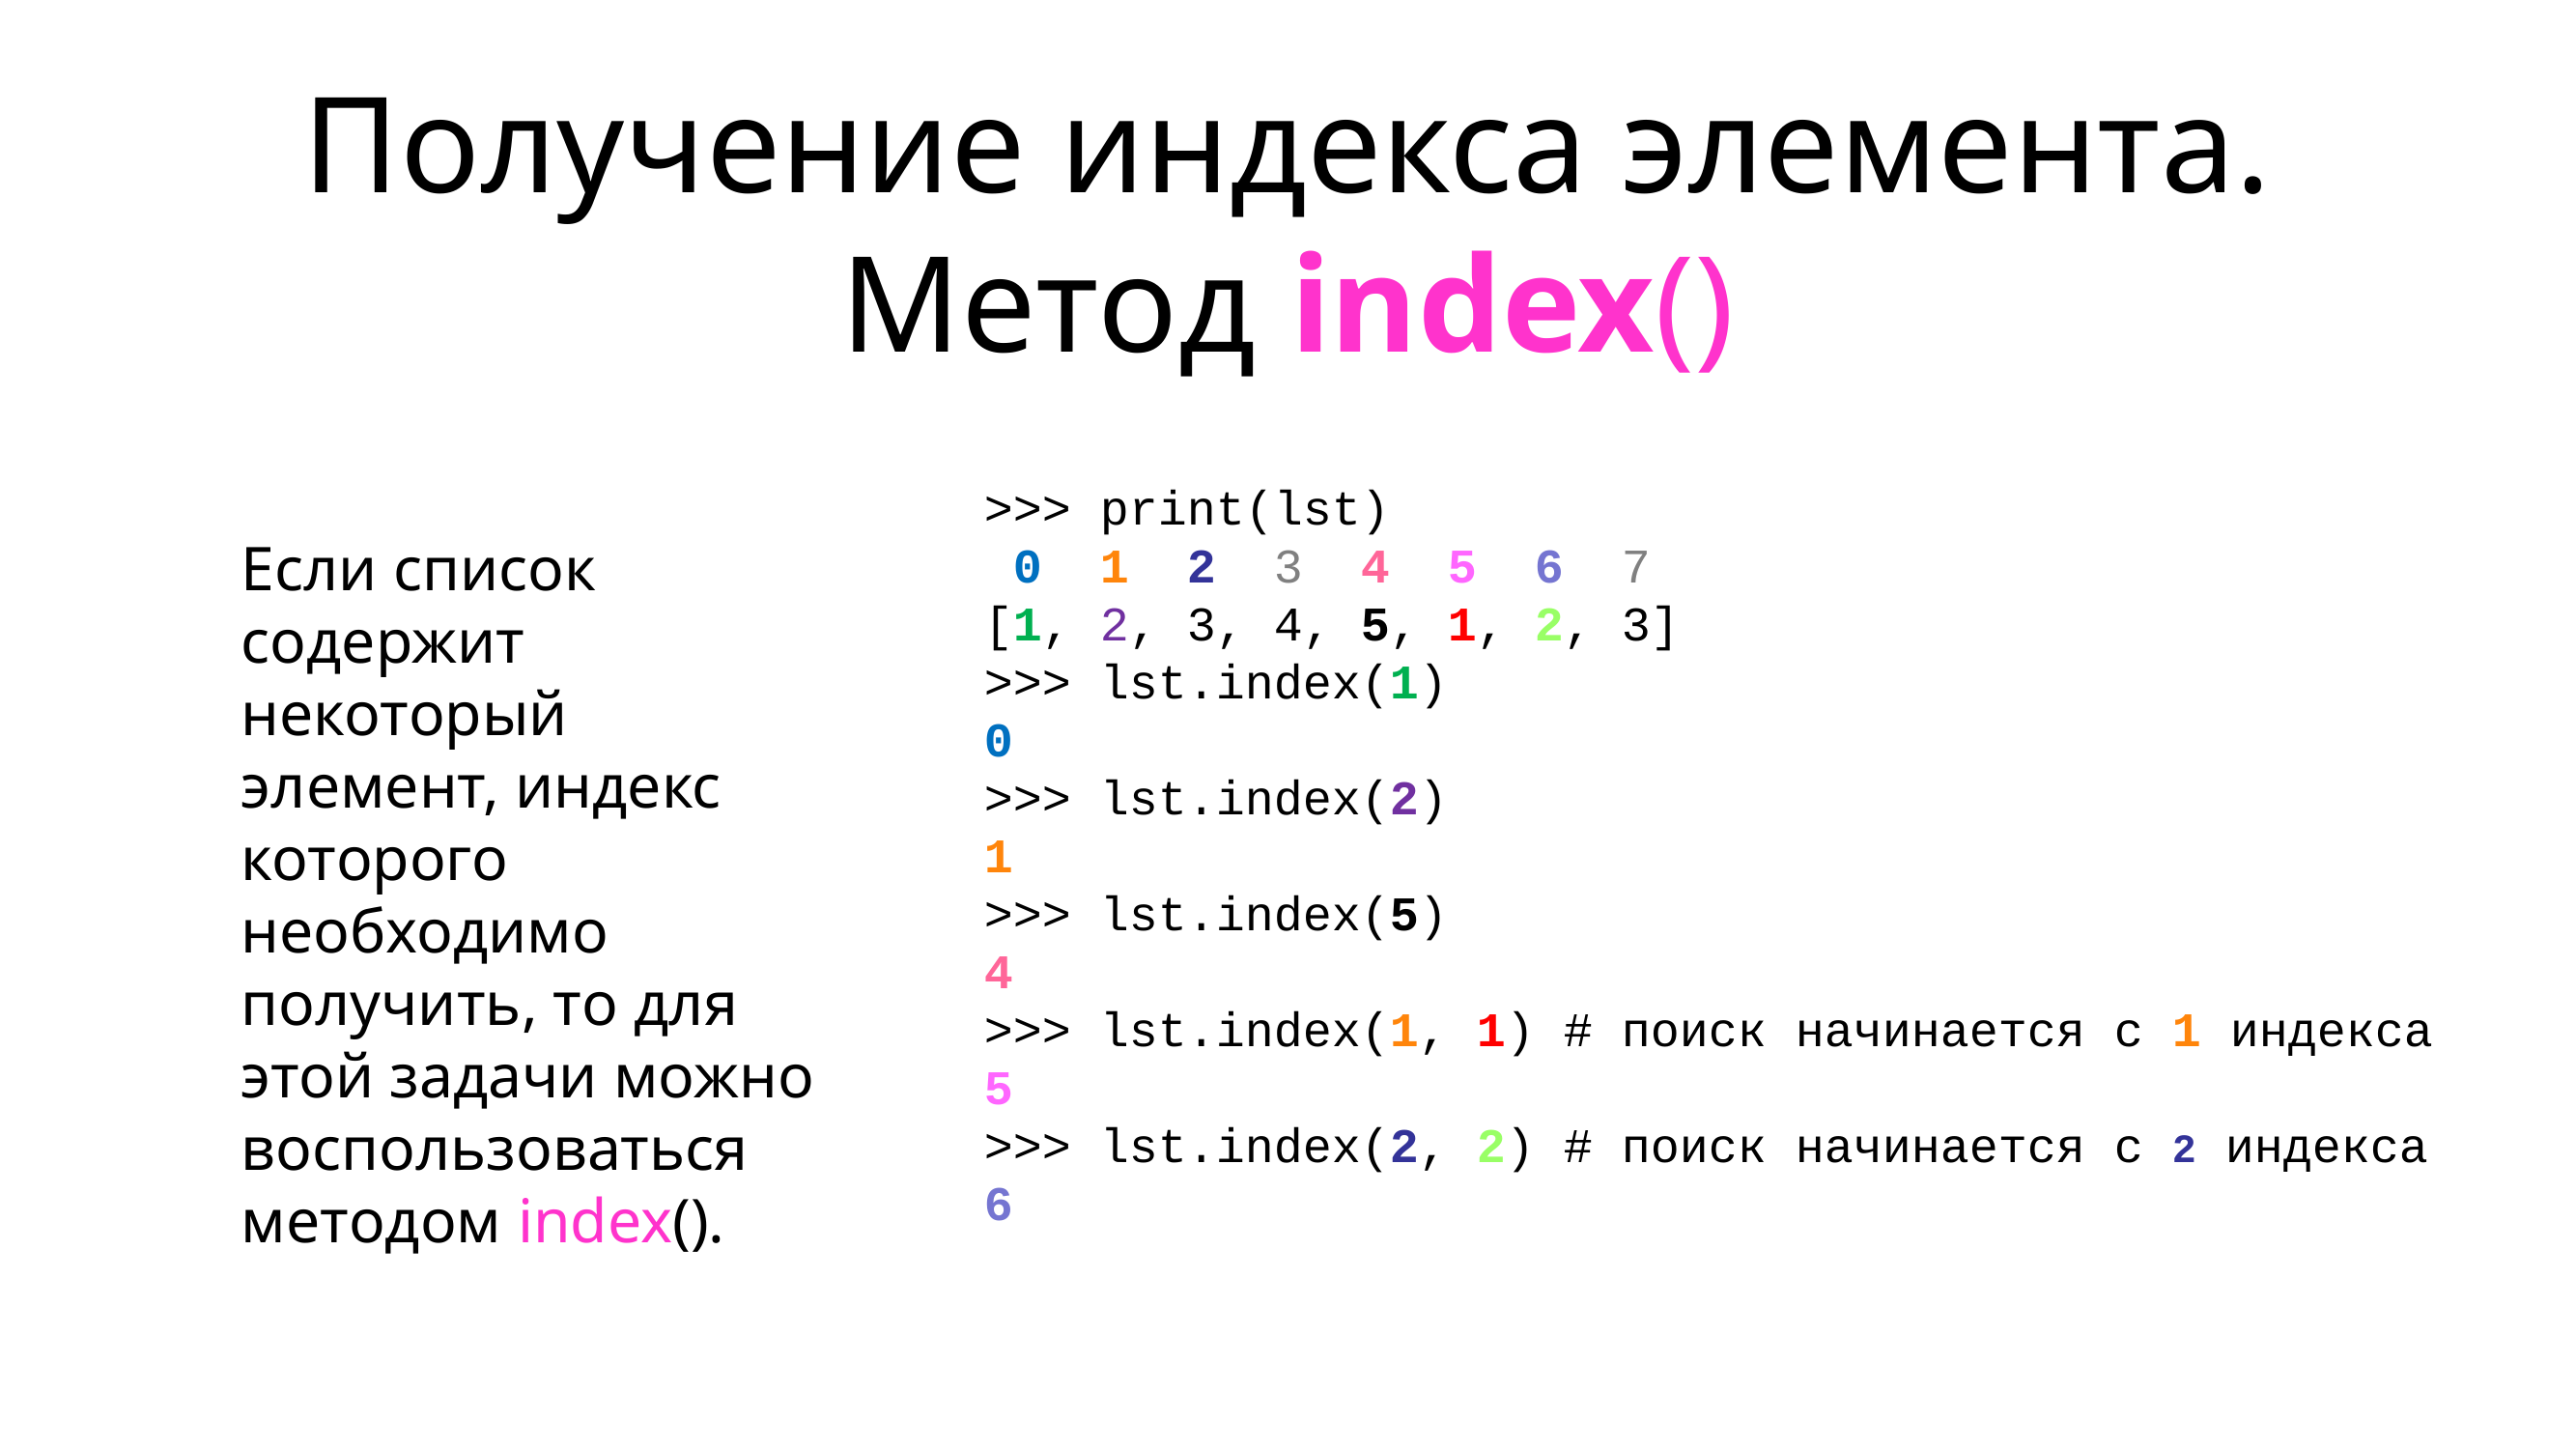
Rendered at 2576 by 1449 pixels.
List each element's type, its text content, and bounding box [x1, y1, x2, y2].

title Получение индекса элемента. Метод index() [239, 38, 2336, 401]
text_box >>> print(lst) 0 1 2 3 4 5 6 7 [1, 2, 3, 4, 5, 1, 2, 3] >>> lst.index(1) 0 >>> lst.index(2) 1 >>> lst.index(5) 4 >>> lst.index(1, 1) # поиск начинается с 1 индекса 5 >>> lst.index(2, 2) # поиск начинается с 2 индекса 6>>> [983, 465, 2482, 1241]
list Если список содержит некоторый элемент, индекс которого необходимо получить, то для этой задачи можно воспользоваться методом index(). ” [58, 418, 834, 1367]
